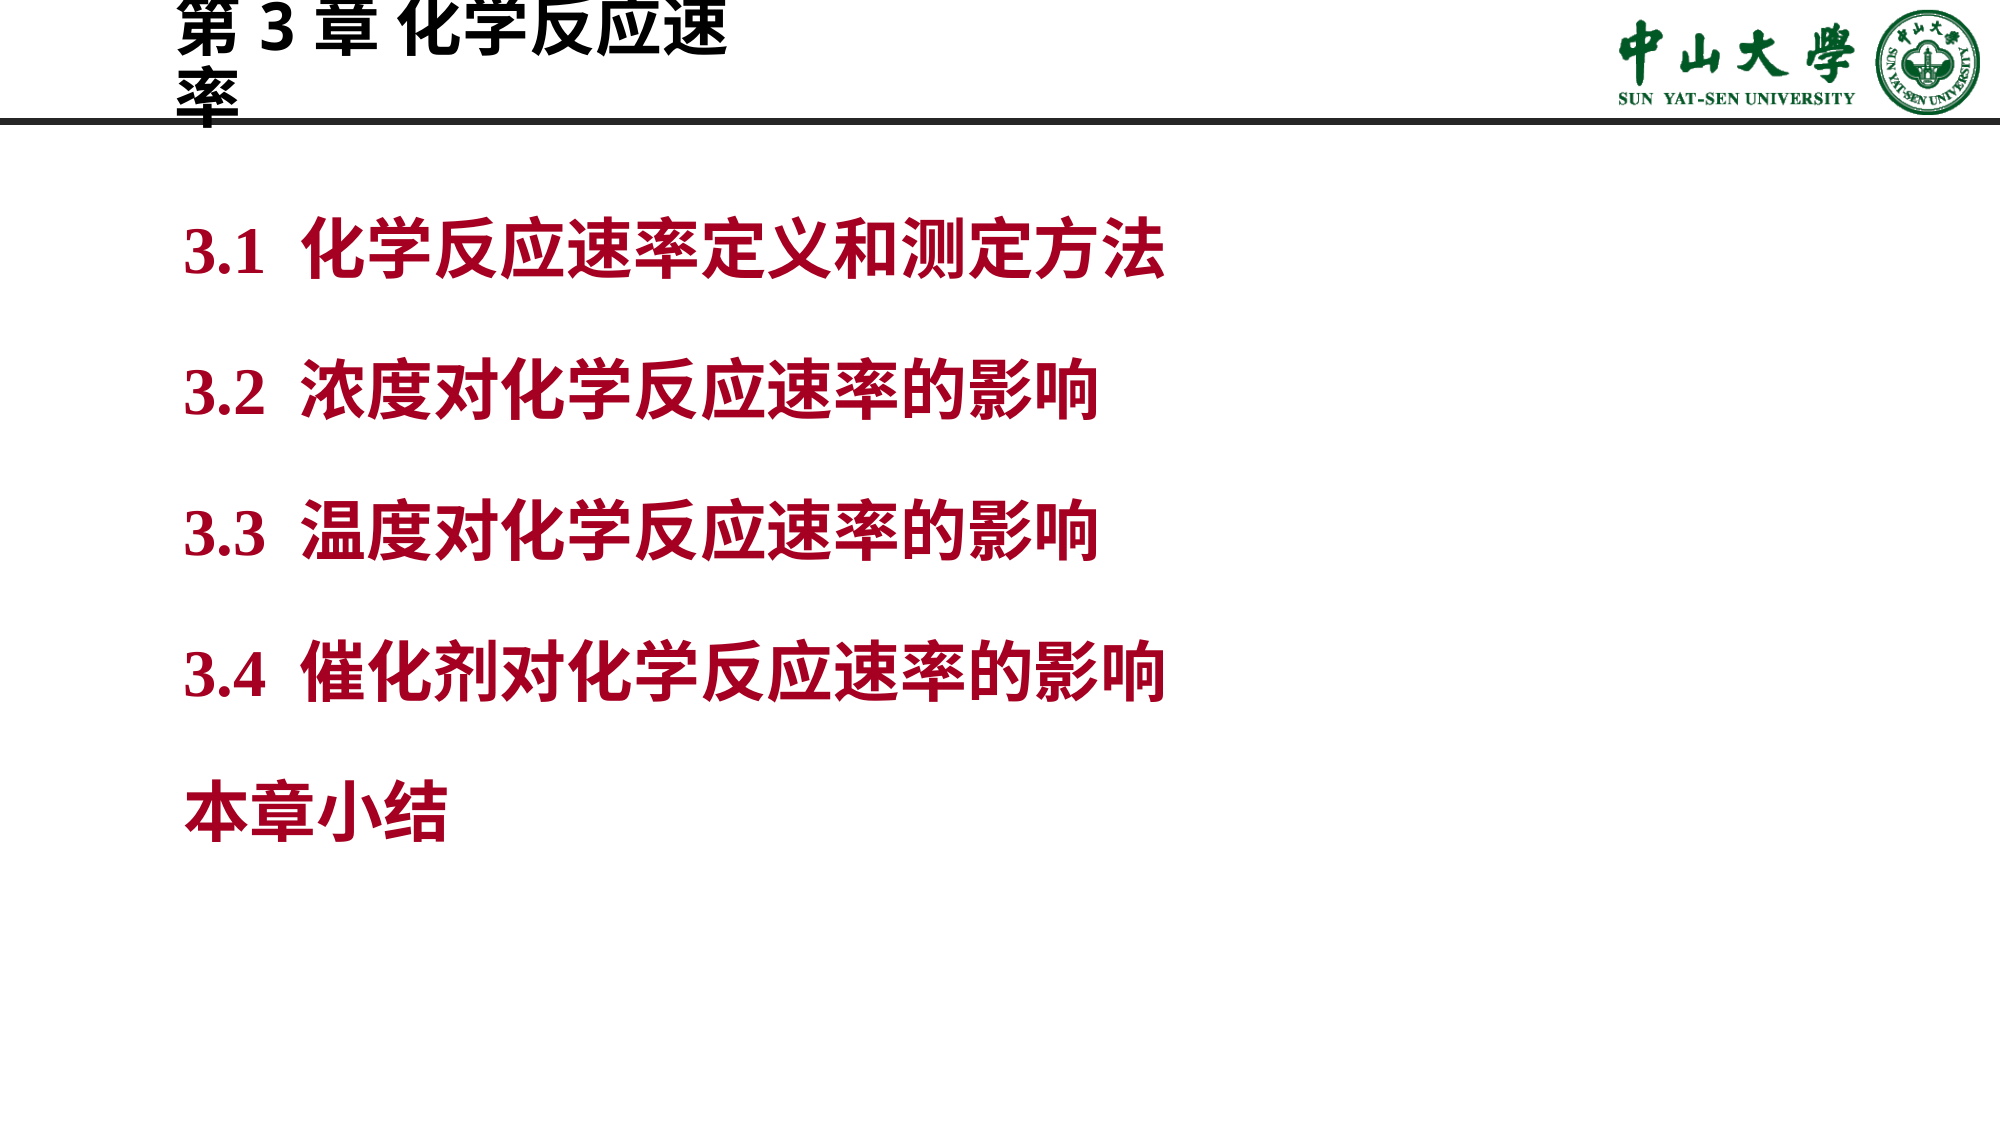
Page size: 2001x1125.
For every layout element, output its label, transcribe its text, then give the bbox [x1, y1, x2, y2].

picture [1597, 0, 2000, 118]
list 3.1 化学反应速率定义和测定方法 3.2 浓度对化学反应速率的影响 3.3 温度对化学反应速率的影响 3.4 催化剂对化学反应速率的影响 本章小结 [168, 159, 1841, 1008]
title 第3章 化学反应速率 [160, 19, 795, 110]
picture [1597, 125, 2000, 129]
